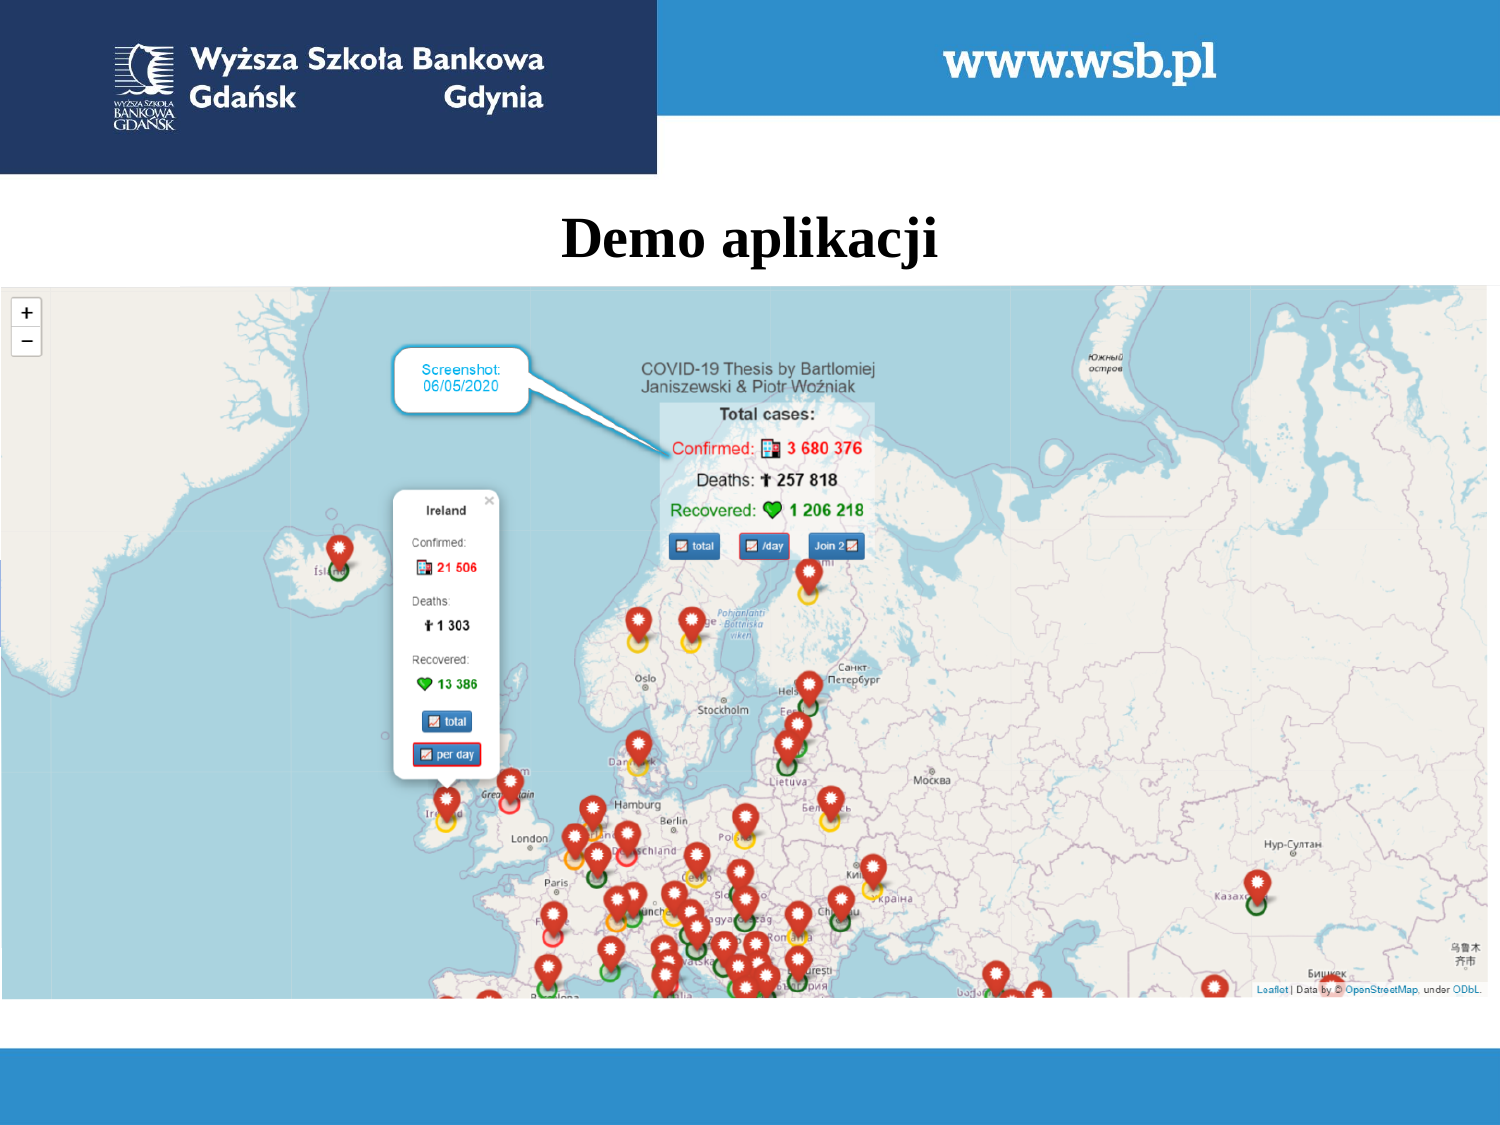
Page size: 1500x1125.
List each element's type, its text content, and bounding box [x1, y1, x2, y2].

picture [0, 0, 1500, 1125]
text_box Demo aplikacji [74, 196, 1425, 279]
